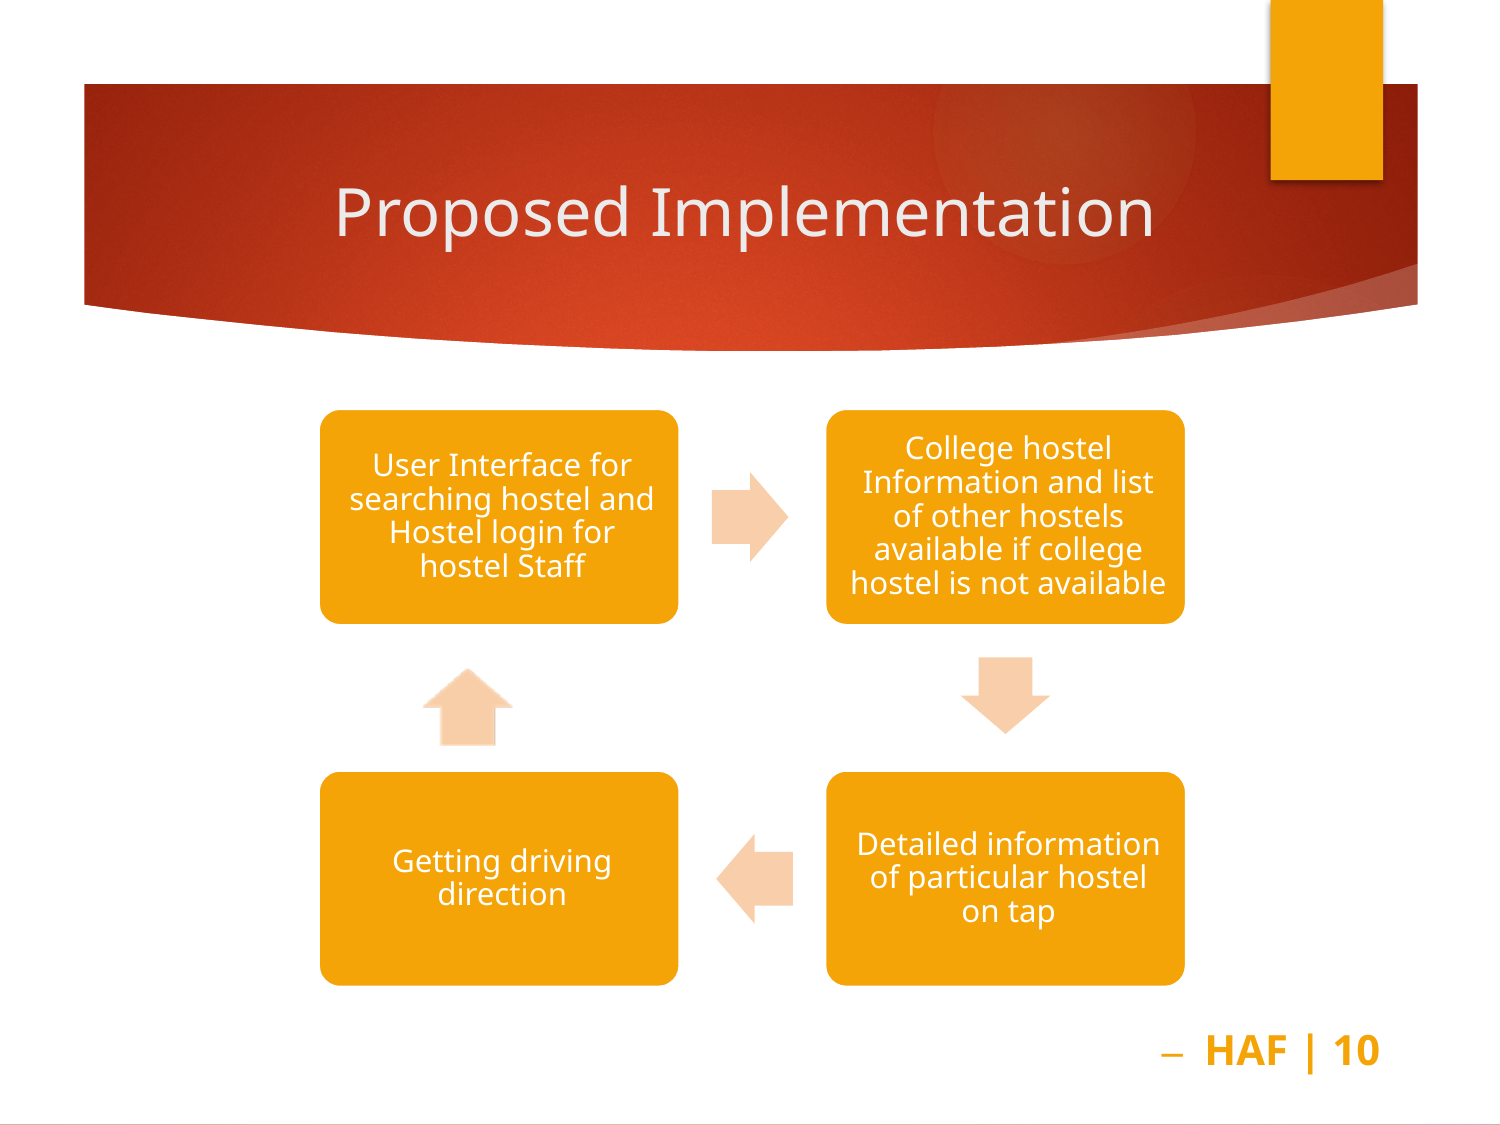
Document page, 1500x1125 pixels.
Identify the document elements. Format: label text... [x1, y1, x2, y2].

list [141, 408, 1363, 988]
title Proposed Implementation [141, 151, 1350, 269]
picture [428, 662, 507, 753]
footer ‒ HAF | 10 [96, 1037, 1450, 1082]
